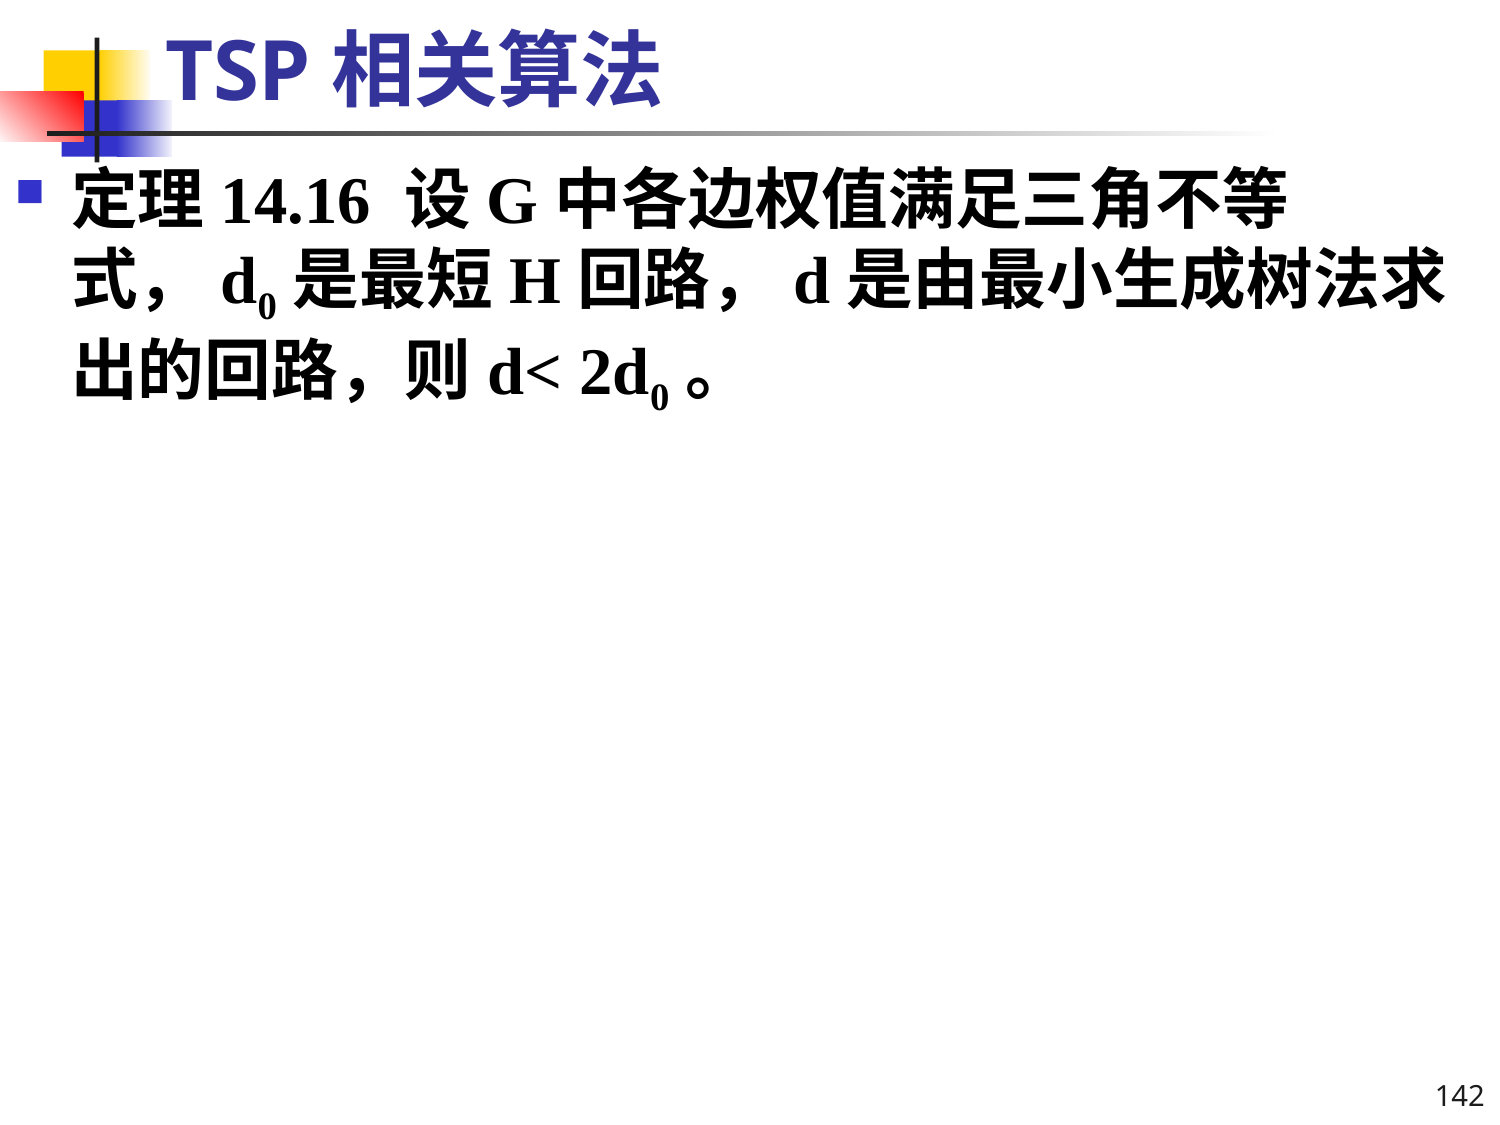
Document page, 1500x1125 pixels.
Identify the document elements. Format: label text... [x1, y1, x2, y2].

list 定理14.16 设G中各边权值满足三角不等式，d0是最短H回路，d是由最小生成树法求出的回路，则d< 2d0。 [0, 148, 1500, 802]
footer 142 [1299, 1062, 1500, 1125]
title TSP相关算法 [150, 0, 1500, 125]
